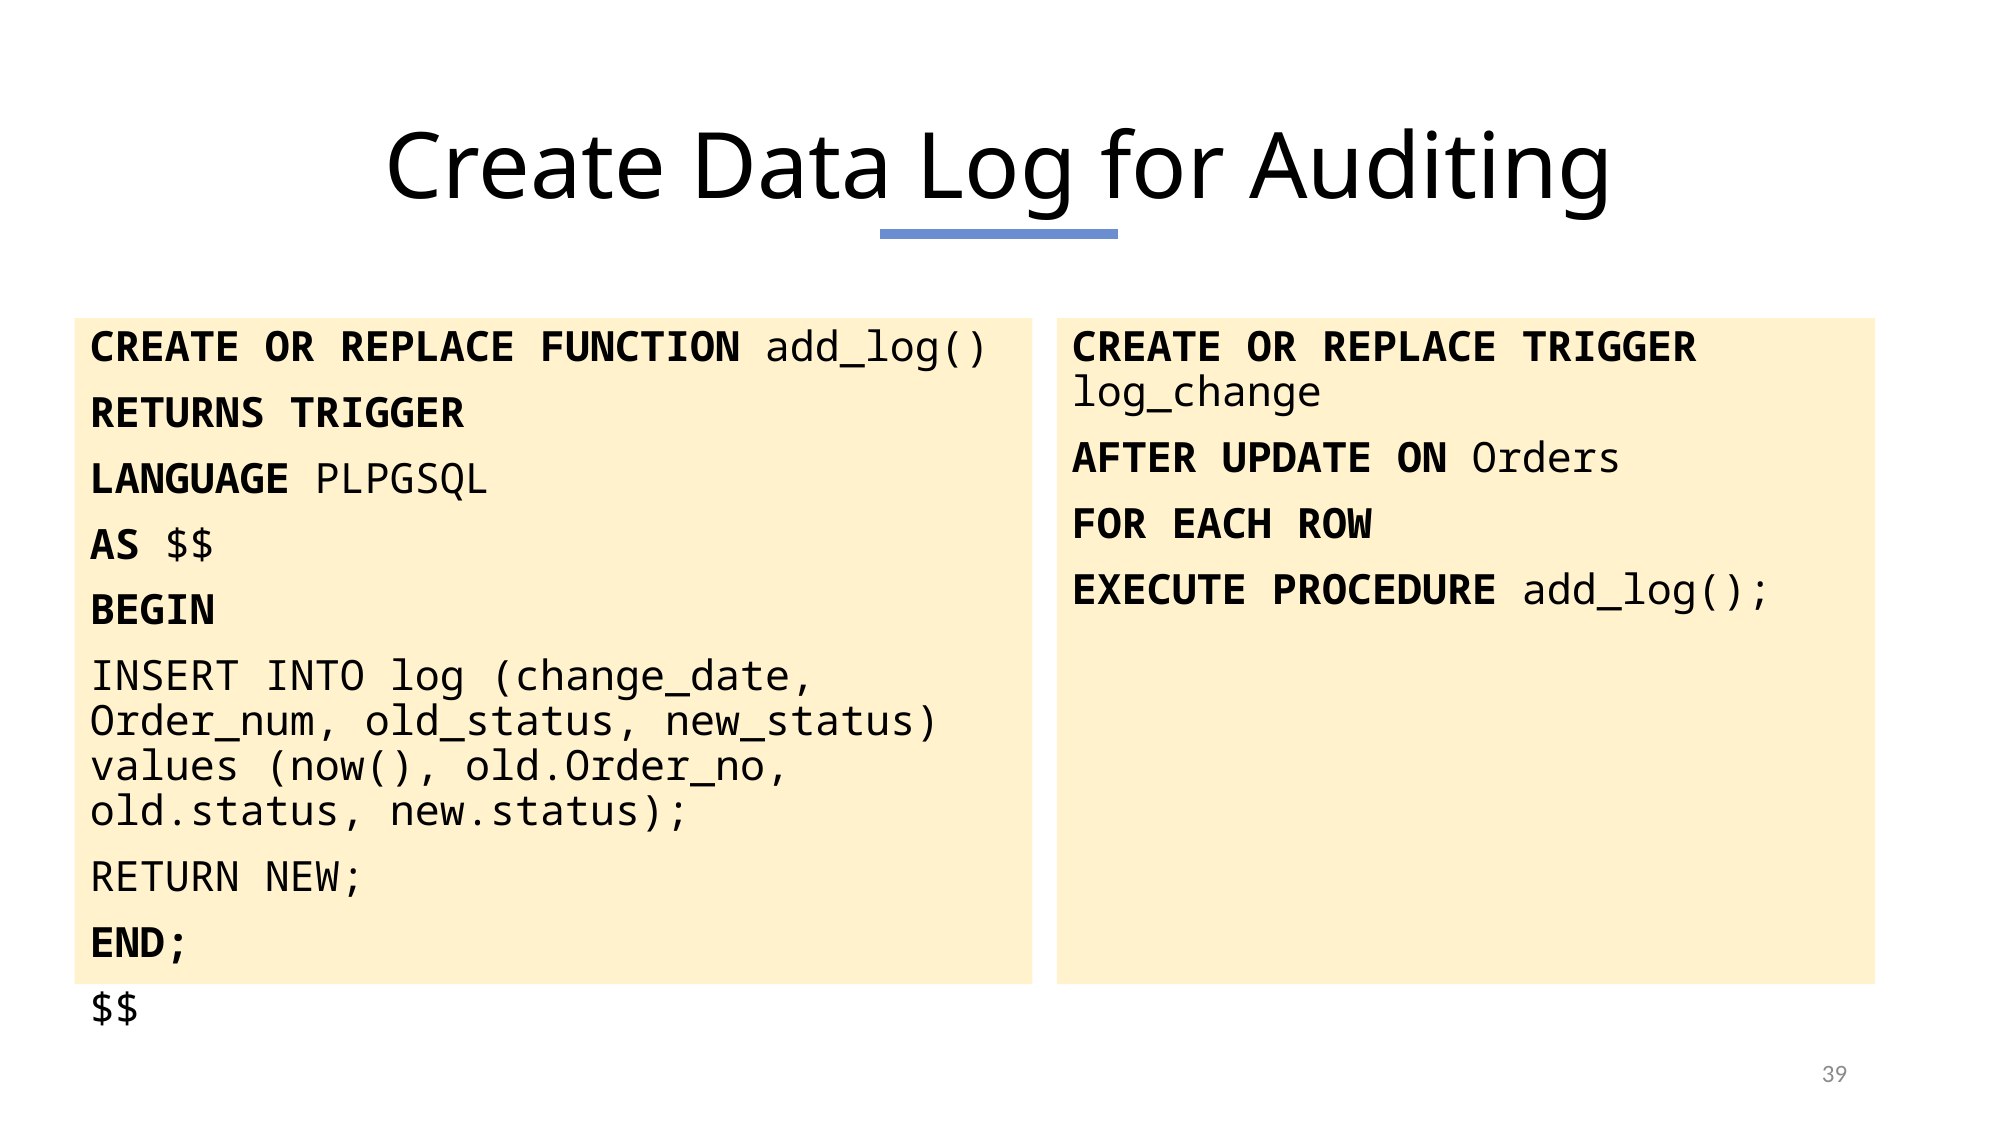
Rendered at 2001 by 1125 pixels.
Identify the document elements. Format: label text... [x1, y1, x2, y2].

text_box CREATE OR REPLACE TRIGGER log_change AFTER UPDATE ON Orders FOR EACH ROW EXECUTE PROCEDURE add_log(); [1056, 318, 1876, 985]
text_box CREATE OR REPLACE FUNCTION add_log() RETURNS TRIGGER LANGUAGE PLPGSQL AS $$ BEGIN INSERT INTO log (change_date, Order_num, old_status, new_status) values (now(), old.Order_no, old.status, new.status); RETURN NEW; END; $$ [74, 318, 1033, 985]
slide_number 39 [1412, 1042, 1863, 1103]
text_box Create Data Log for Auditing [137, 59, 1863, 278]
